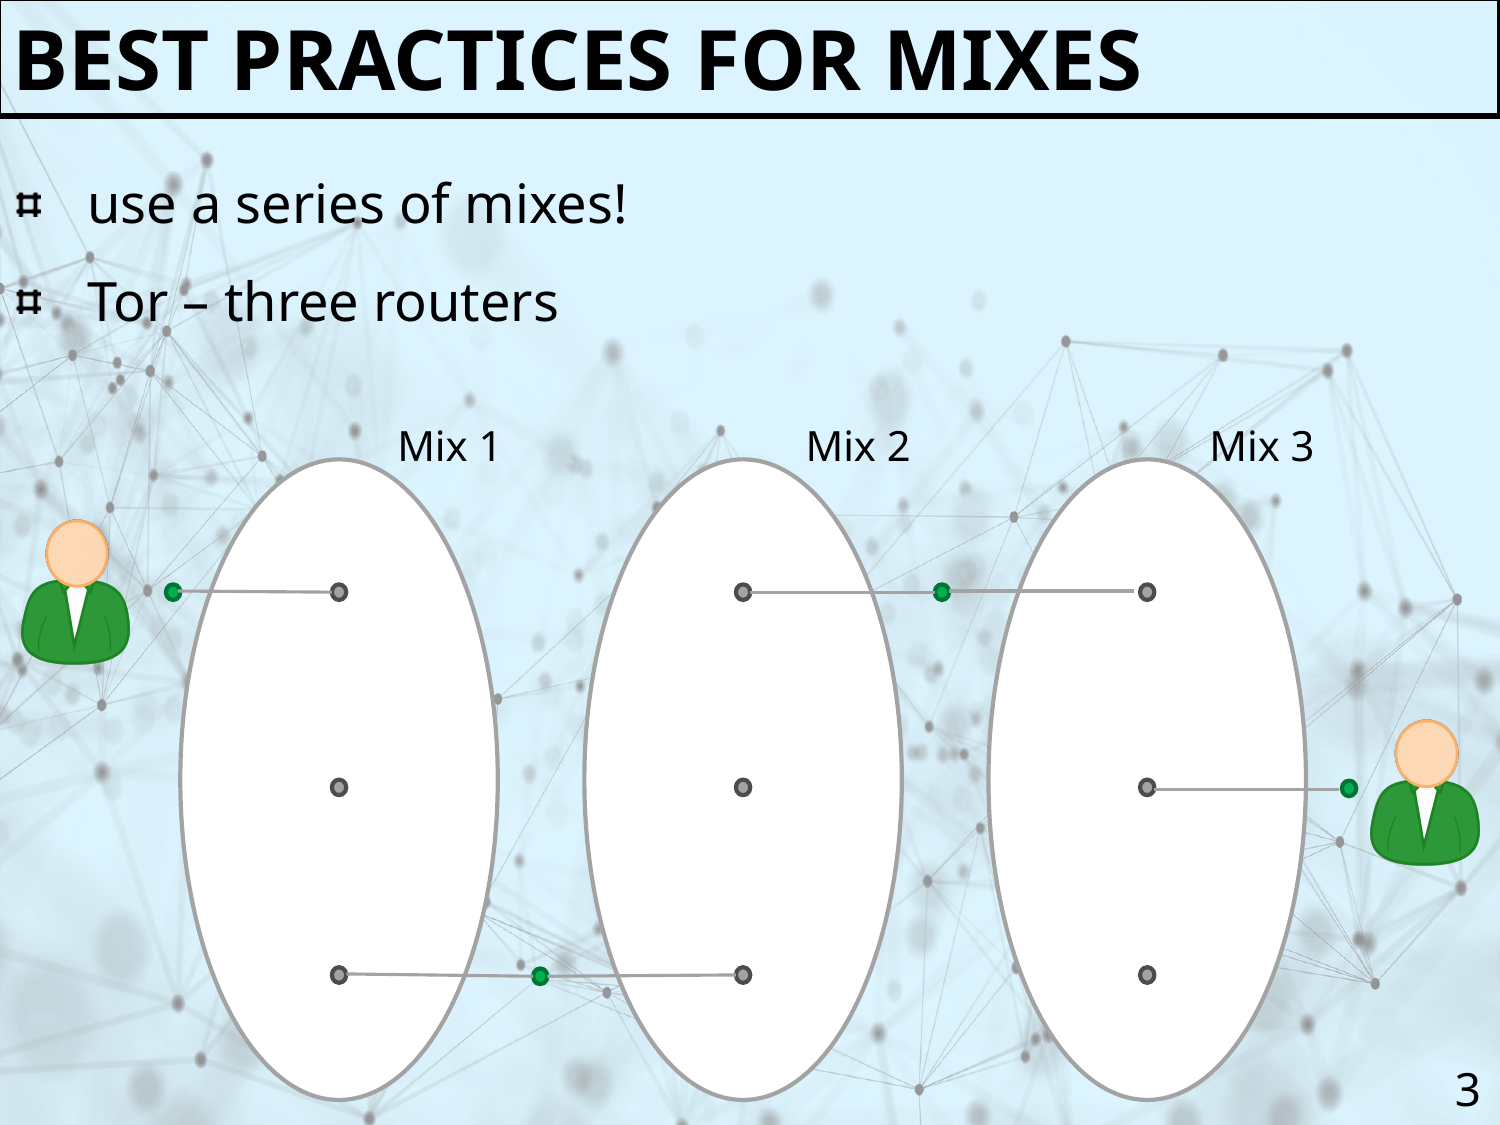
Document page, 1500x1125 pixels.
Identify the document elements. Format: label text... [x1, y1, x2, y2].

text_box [21, 412, 1480, 1101]
picture [12, 285, 41, 314]
text_box Best practices for mixes [0, 0, 1500, 116]
text_box use a series of mixes! Tor – three routers [12, 137, 1471, 333]
picture [12, 188, 41, 217]
text_box 3 [1440, 1053, 1500, 1124]
